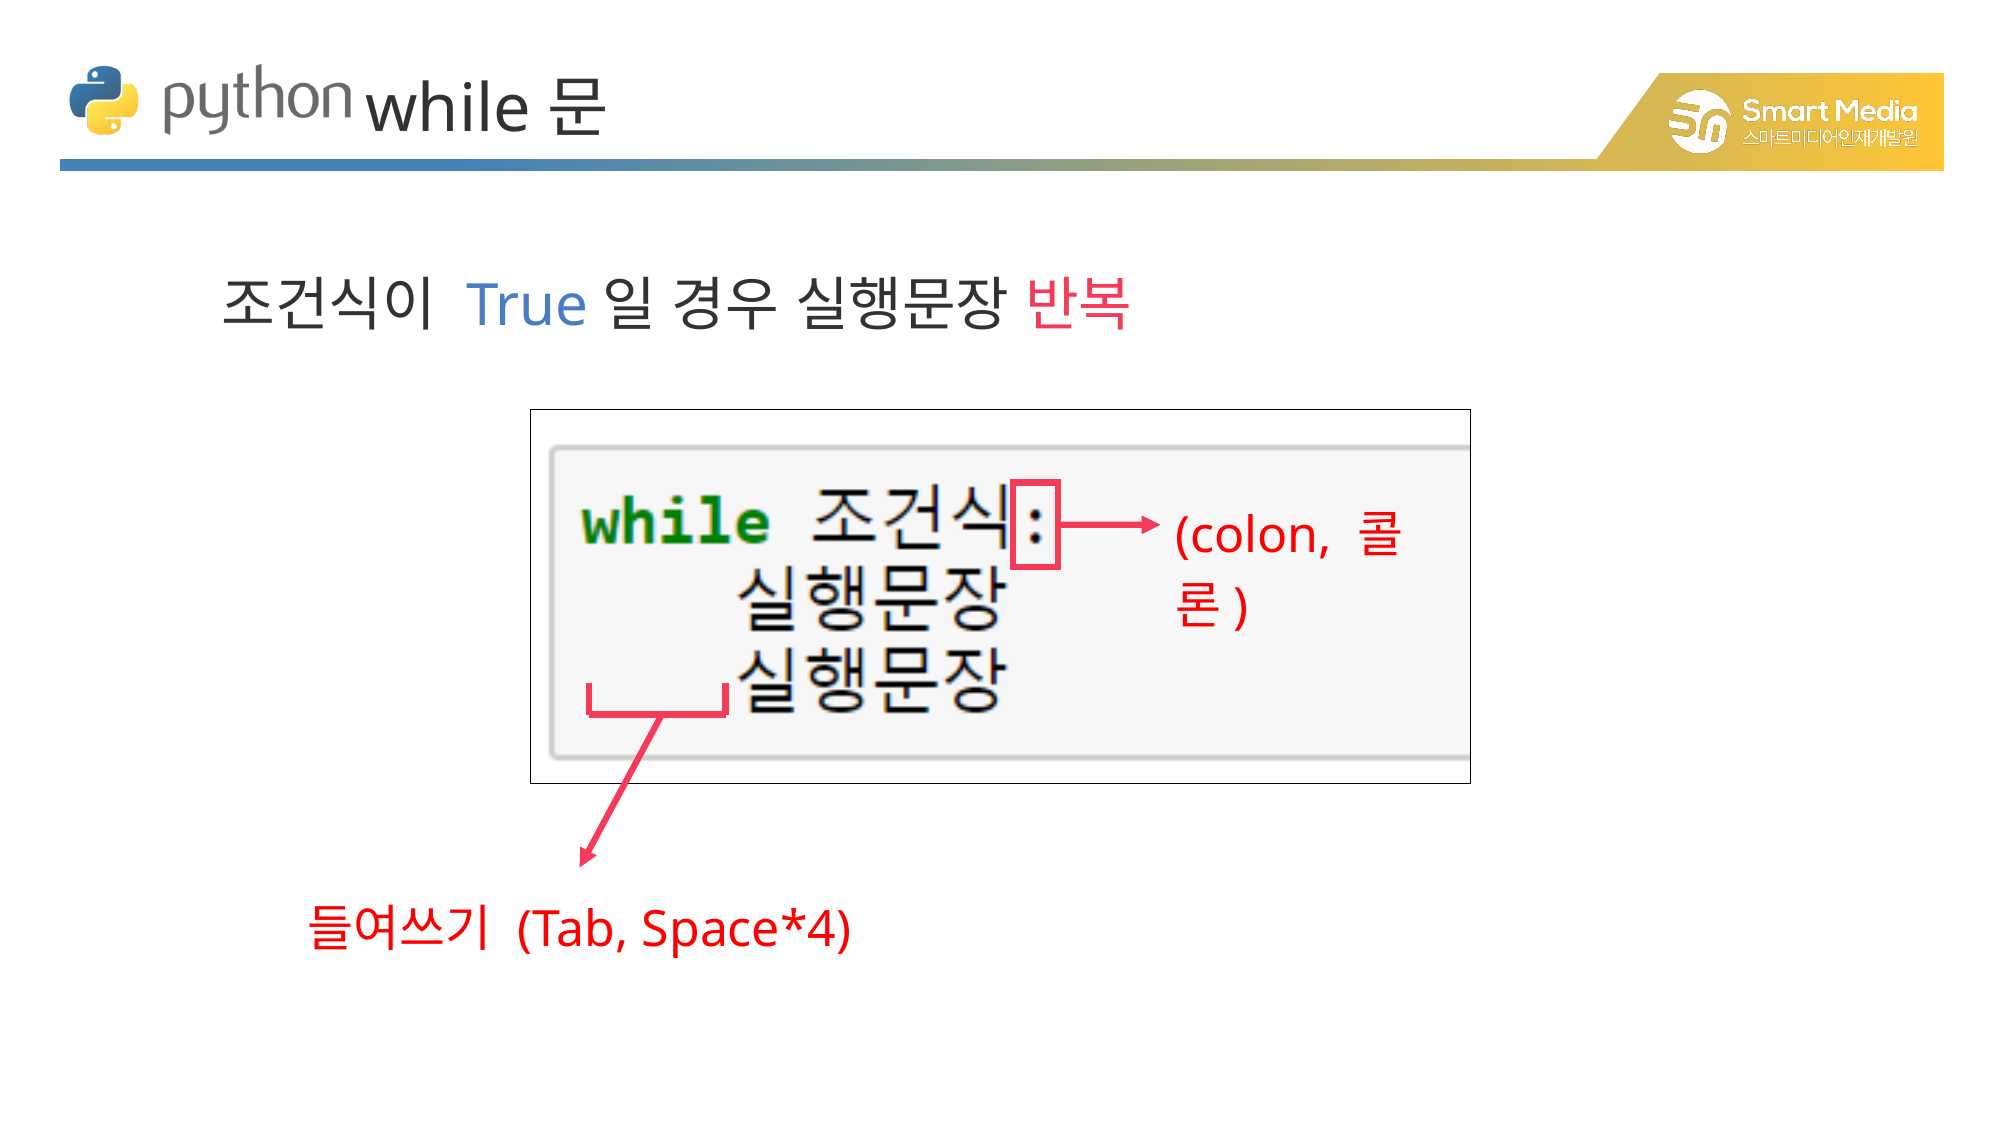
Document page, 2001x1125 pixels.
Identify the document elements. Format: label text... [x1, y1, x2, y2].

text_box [1013, 482, 1478, 567]
picture [529, 409, 1470, 784]
text_box 조건식이 True일 경우 실행문장 반복 [206, 246, 1680, 345]
picture [1658, 83, 1932, 160]
text_box while문 [350, 57, 624, 153]
picture [60, 55, 363, 147]
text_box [240, 682, 919, 962]
